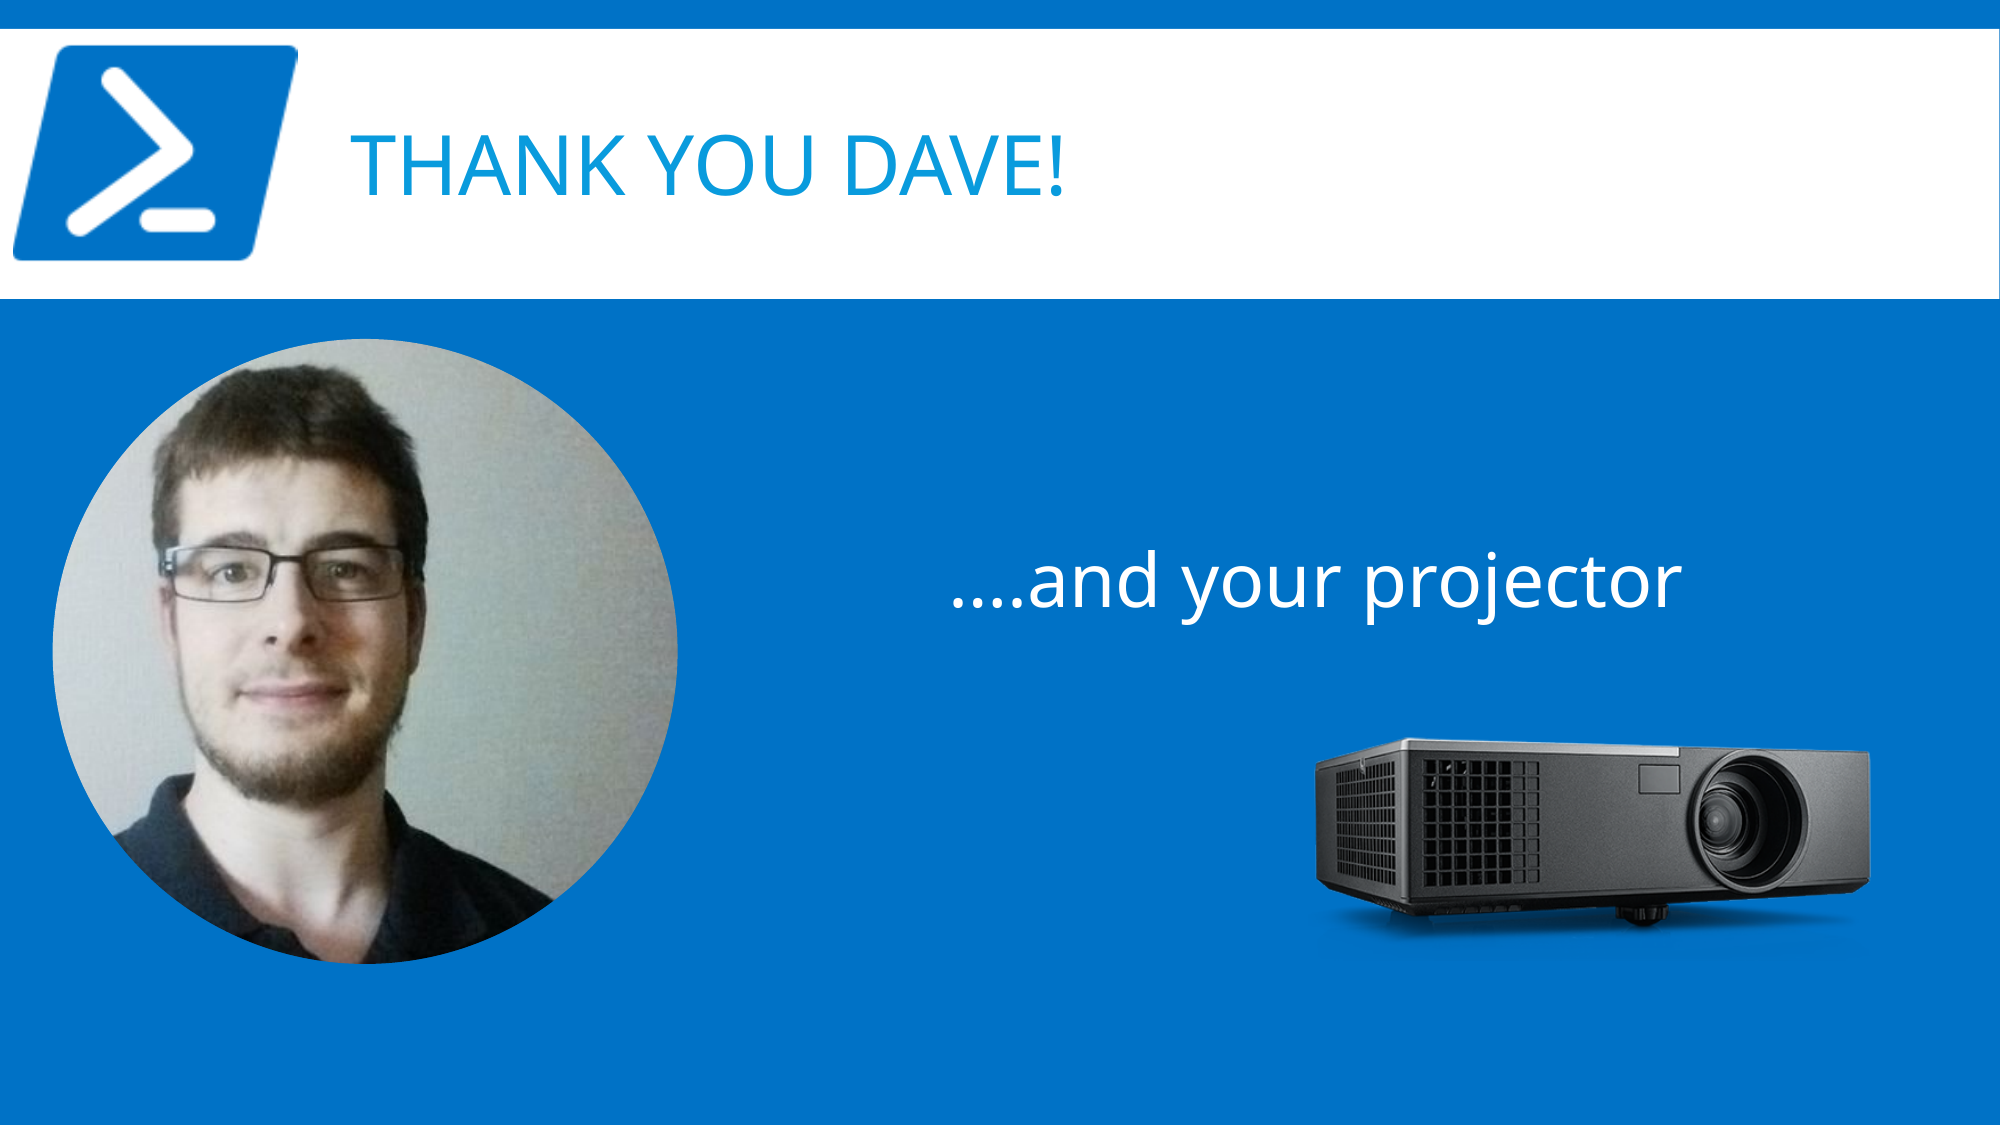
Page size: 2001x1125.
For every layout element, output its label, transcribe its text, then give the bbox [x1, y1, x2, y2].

text_box ….and your projector [933, 524, 1978, 630]
title Thank you dave! [335, 46, 1803, 295]
picture [1308, 562, 1882, 961]
picture [52, 338, 678, 965]
picture [13, 9, 298, 295]
